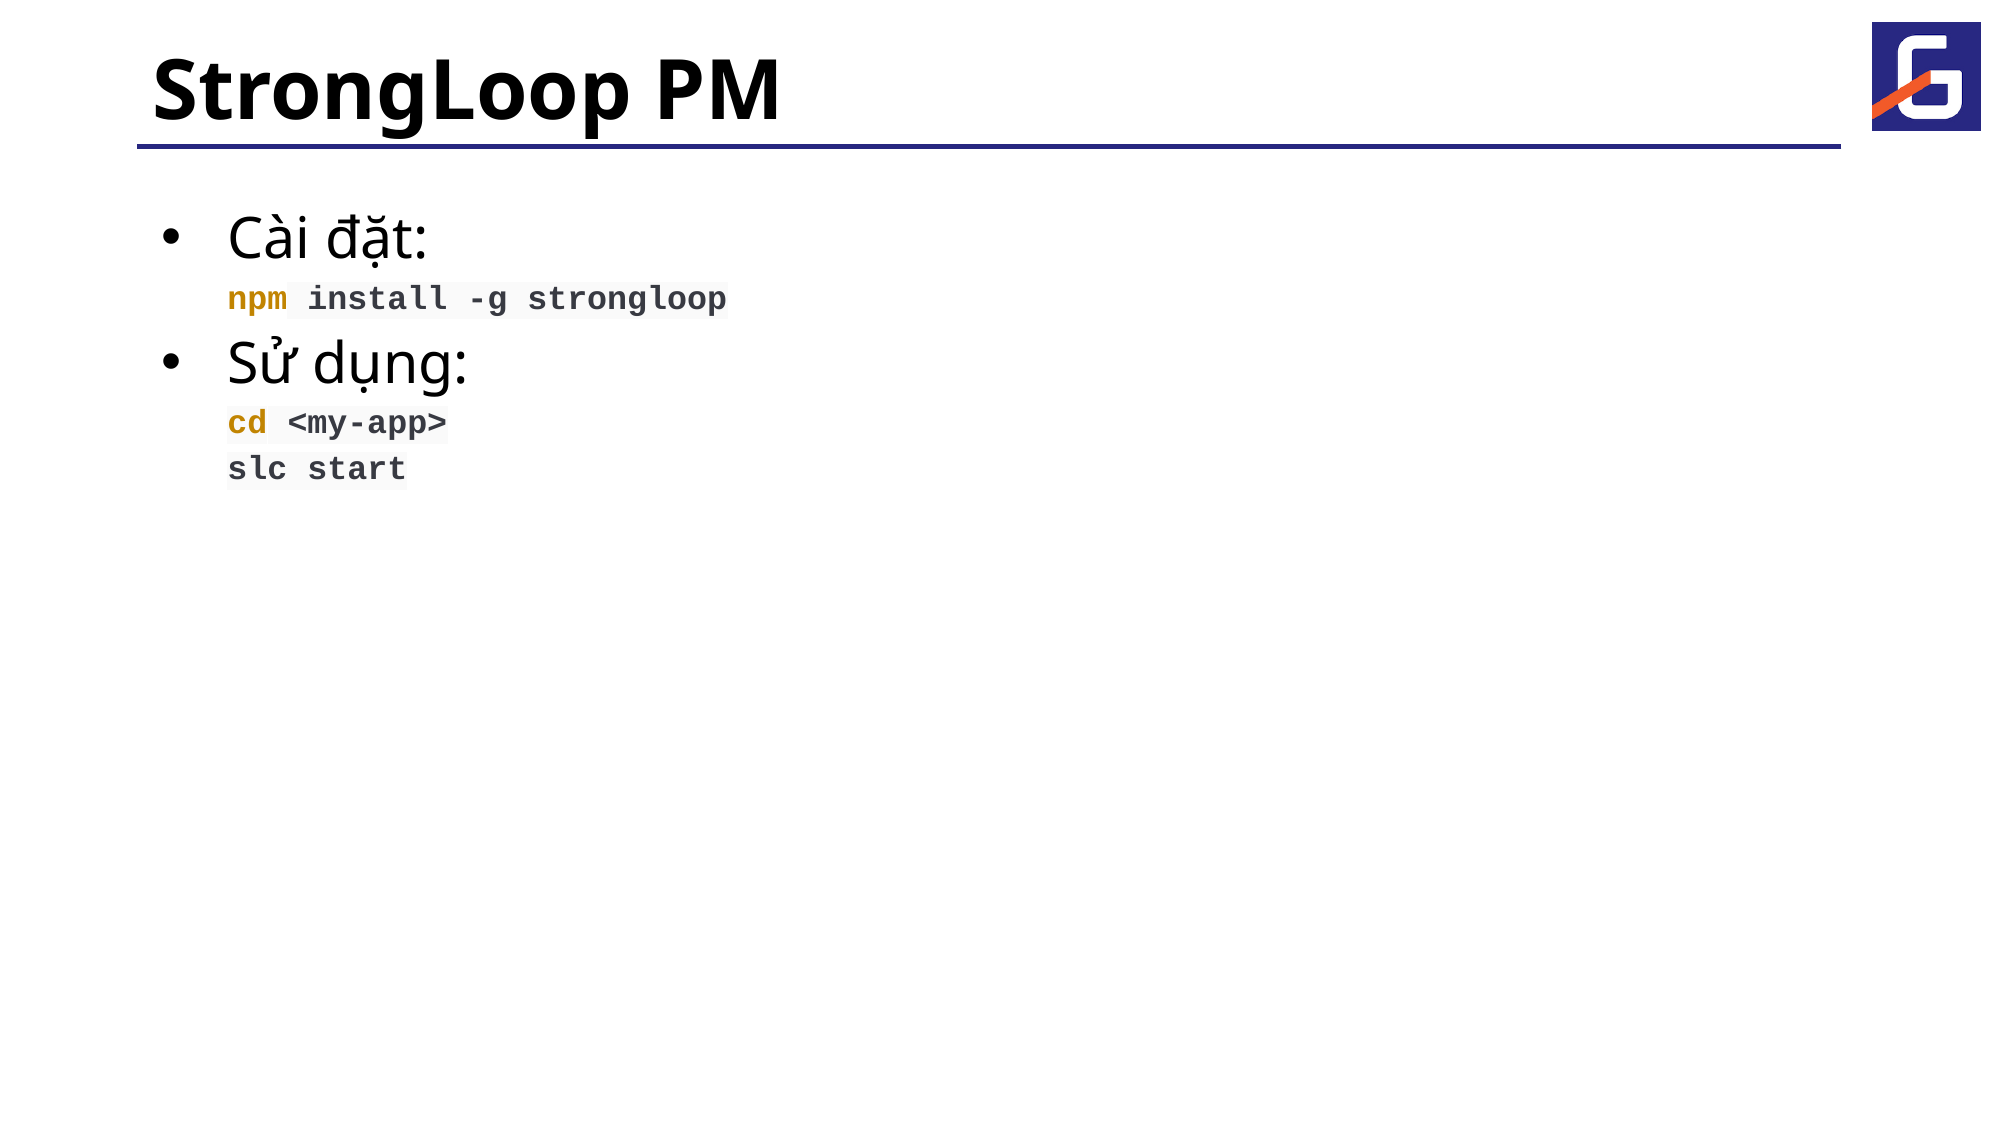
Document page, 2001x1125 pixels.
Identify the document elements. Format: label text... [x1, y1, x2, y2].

list Cài đặt: npm install -g strongloop Sử dụng: cd <my-app> slc start [137, 183, 1863, 1014]
title StrongLoop PM [137, 26, 1863, 160]
picture [1872, 22, 1981, 131]
